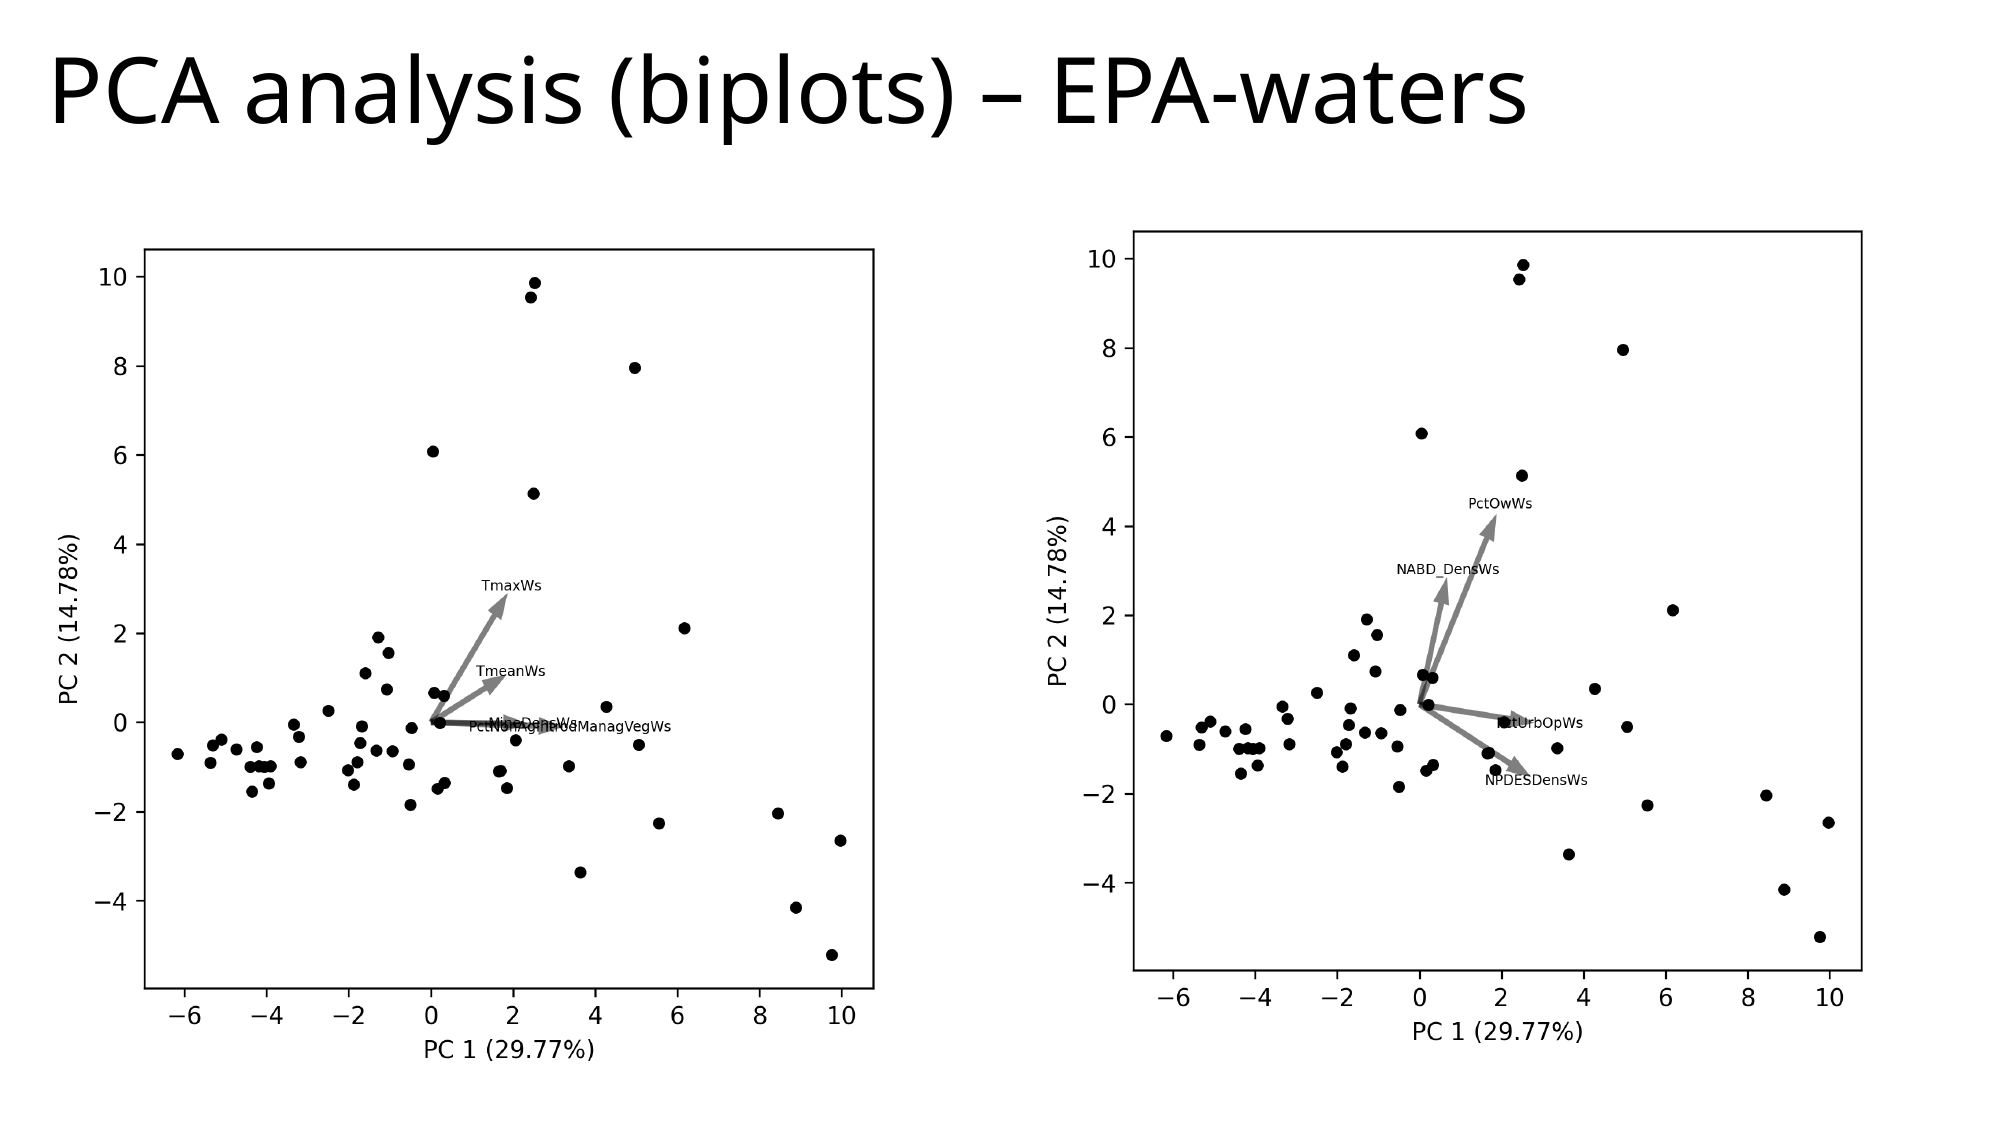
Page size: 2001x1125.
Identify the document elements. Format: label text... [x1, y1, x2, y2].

title PCA analysis (biplots) – EPA-waters [32, 21, 1986, 166]
picture [1021, 205, 1887, 1071]
picture [32, 223, 899, 1089]
